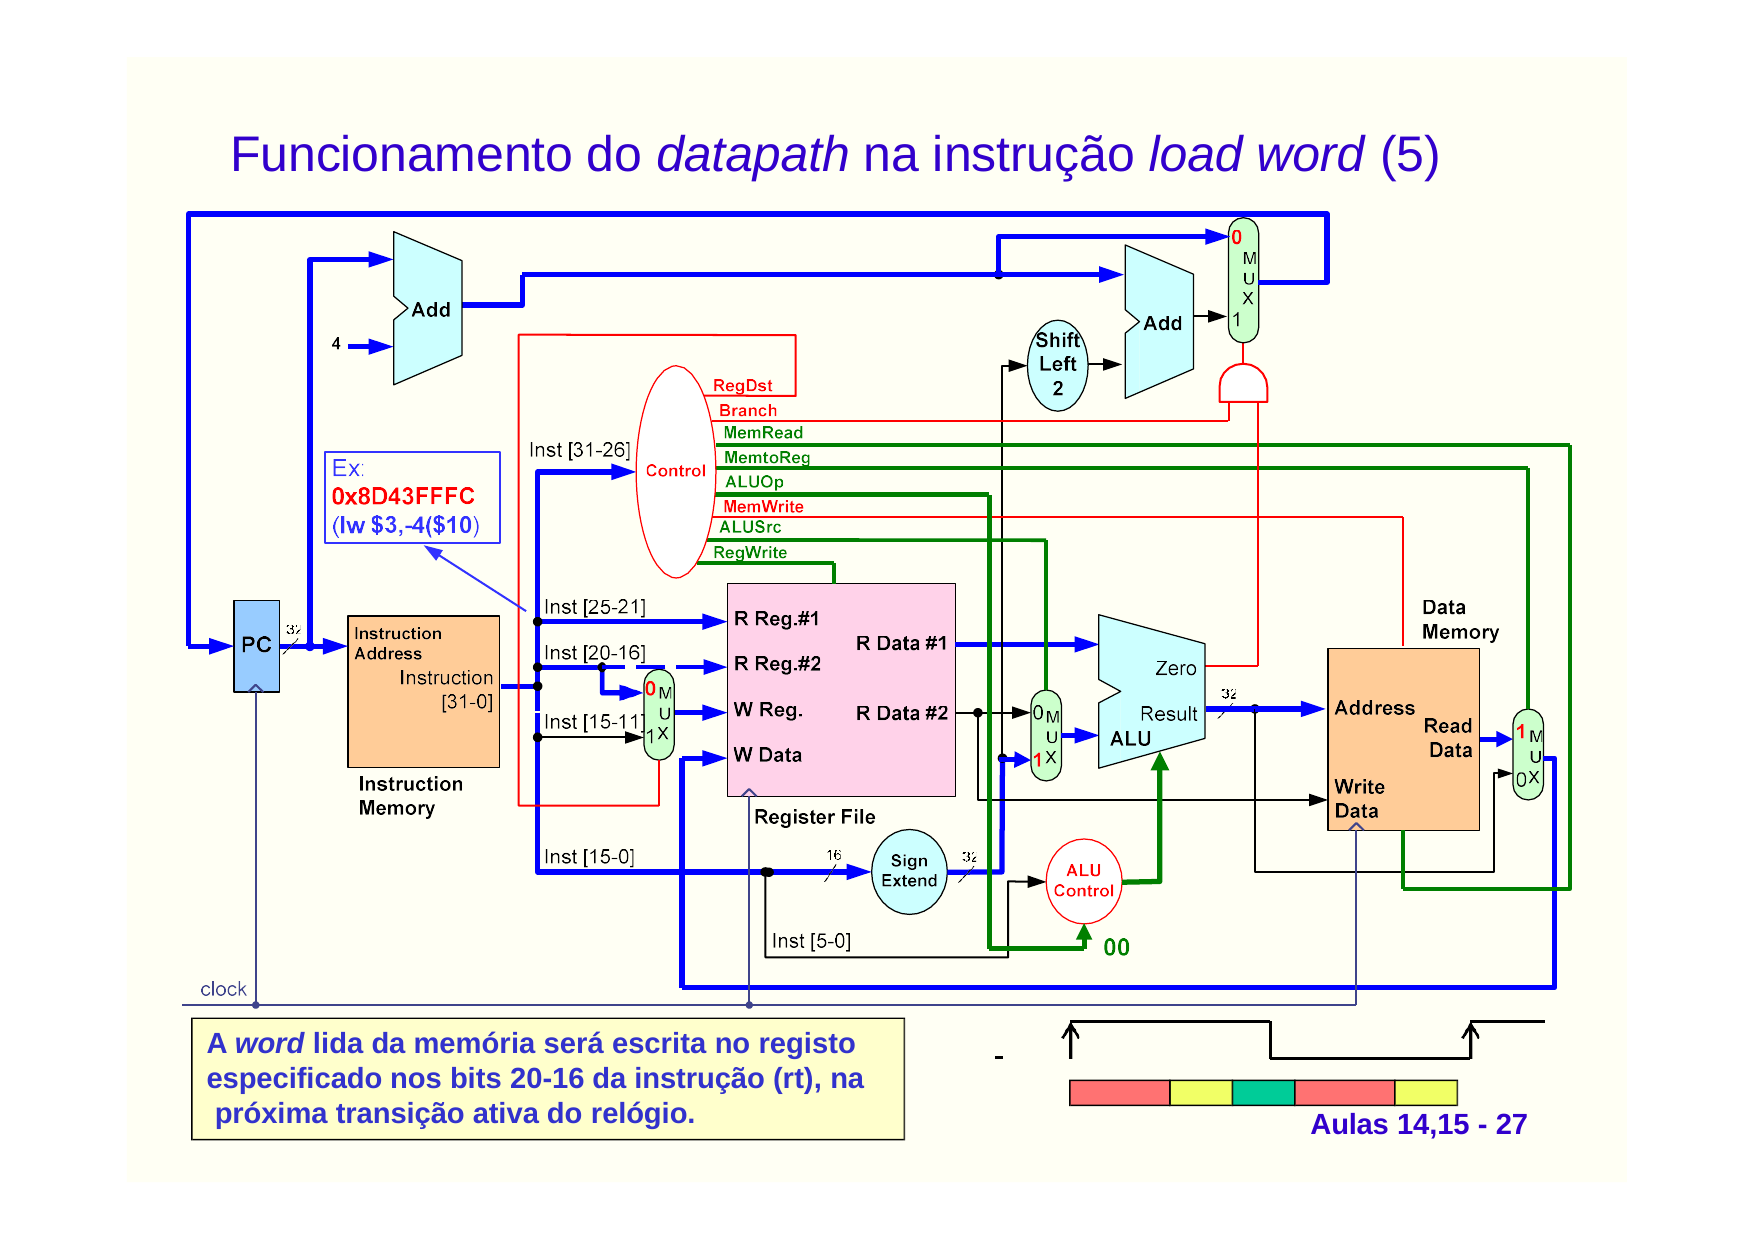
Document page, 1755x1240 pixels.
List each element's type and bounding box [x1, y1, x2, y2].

text_box [1069, 1079, 1531, 1141]
title [1194, 294, 1228, 328]
title [228, 118, 1449, 328]
text_box [182, 213, 1570, 1141]
text_box [993, 1021, 1546, 1060]
